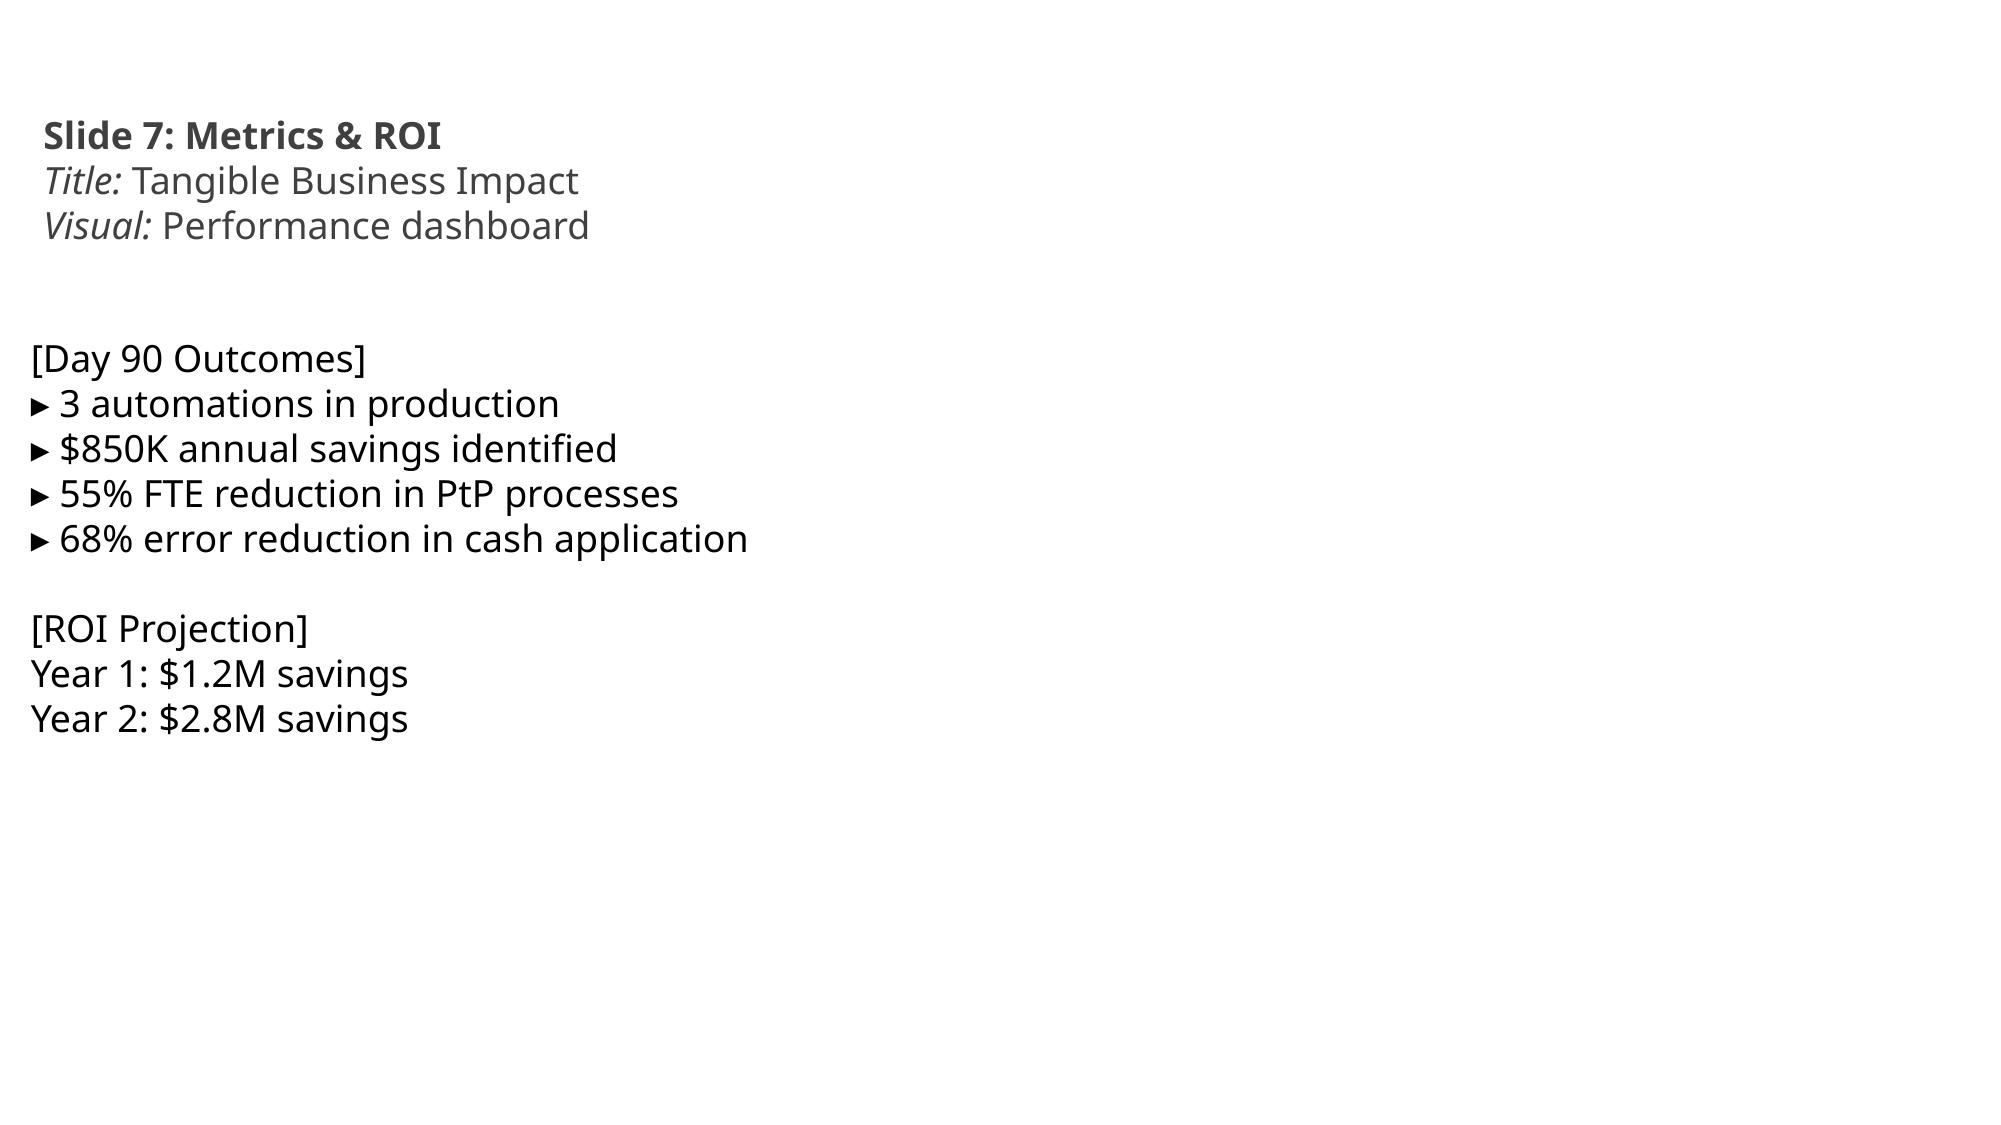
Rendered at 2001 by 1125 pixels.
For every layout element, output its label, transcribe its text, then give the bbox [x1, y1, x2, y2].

text_box [Day 90 Outcomes] ▸ 3 automations in production ▸ $850K annual savings identified ▸ 55% FTE reduction in PtP processes ▸ 68% error reduction in cash application [ROI Projection] Year 1: $1.2M savings Year 2: $2.8M savings [16, 327, 1016, 747]
text_box Slide 7: Metrics & ROI Title: Tangible Business Impact Visual: Performance dashboard [28, 104, 1029, 255]
